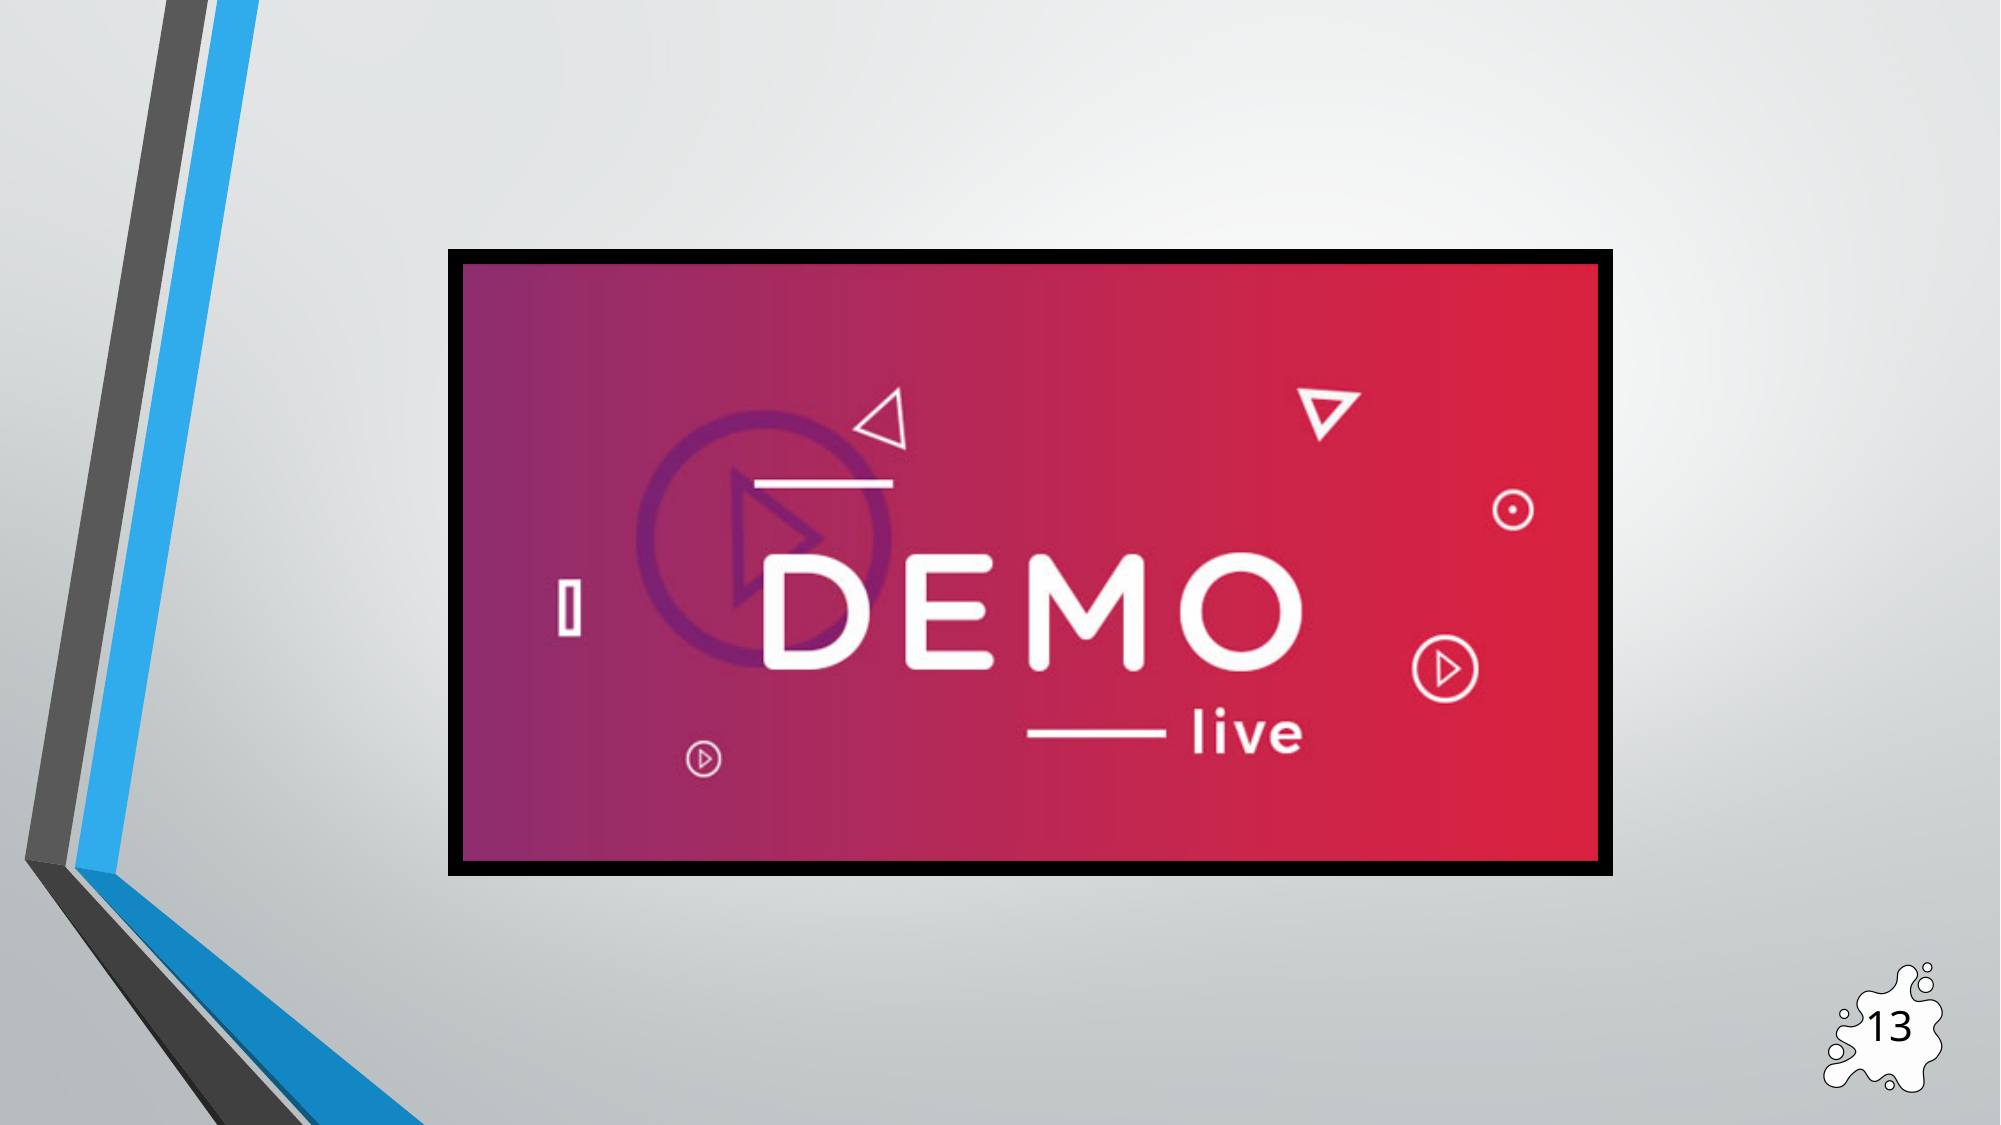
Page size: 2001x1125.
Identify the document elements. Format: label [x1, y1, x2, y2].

picture [462, 263, 1599, 862]
picture [1796, 941, 1970, 1114]
